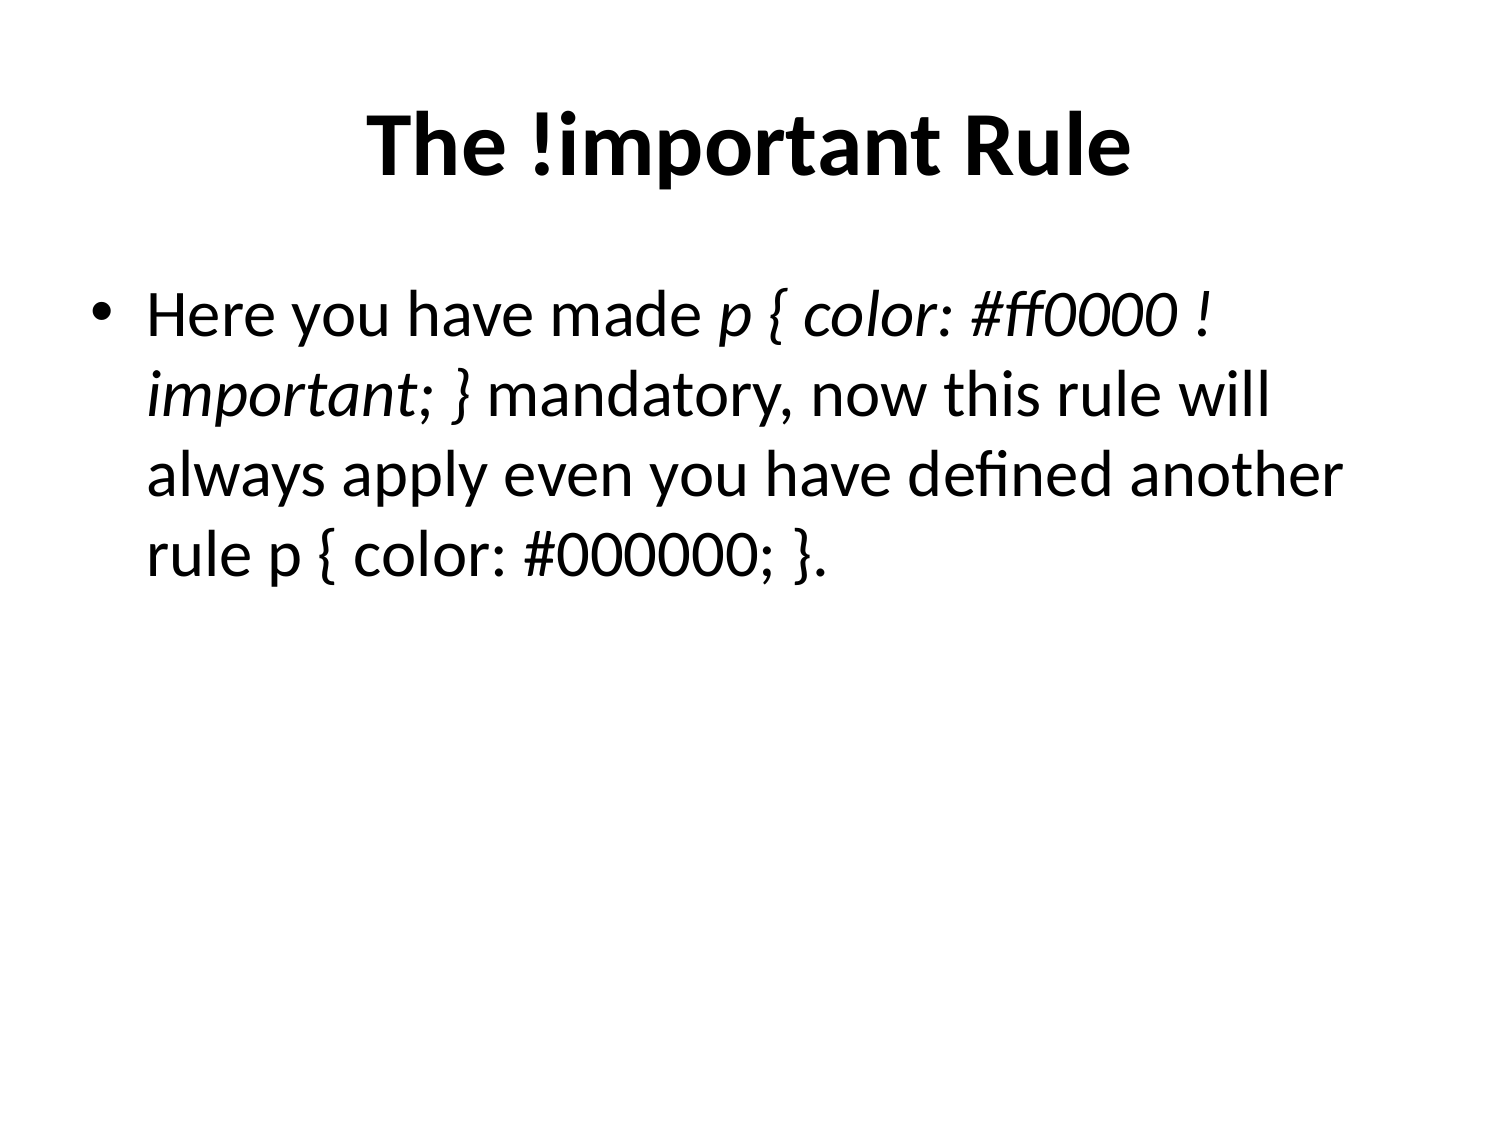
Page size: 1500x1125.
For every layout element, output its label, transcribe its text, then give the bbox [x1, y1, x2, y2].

title The !important Rule [75, 45, 1425, 233]
list Here you have made p { color: #ff0000 !important; } mandatory, now this rule will always apply even you have defined another rule p { color: #000000; }. [75, 262, 1425, 1005]
